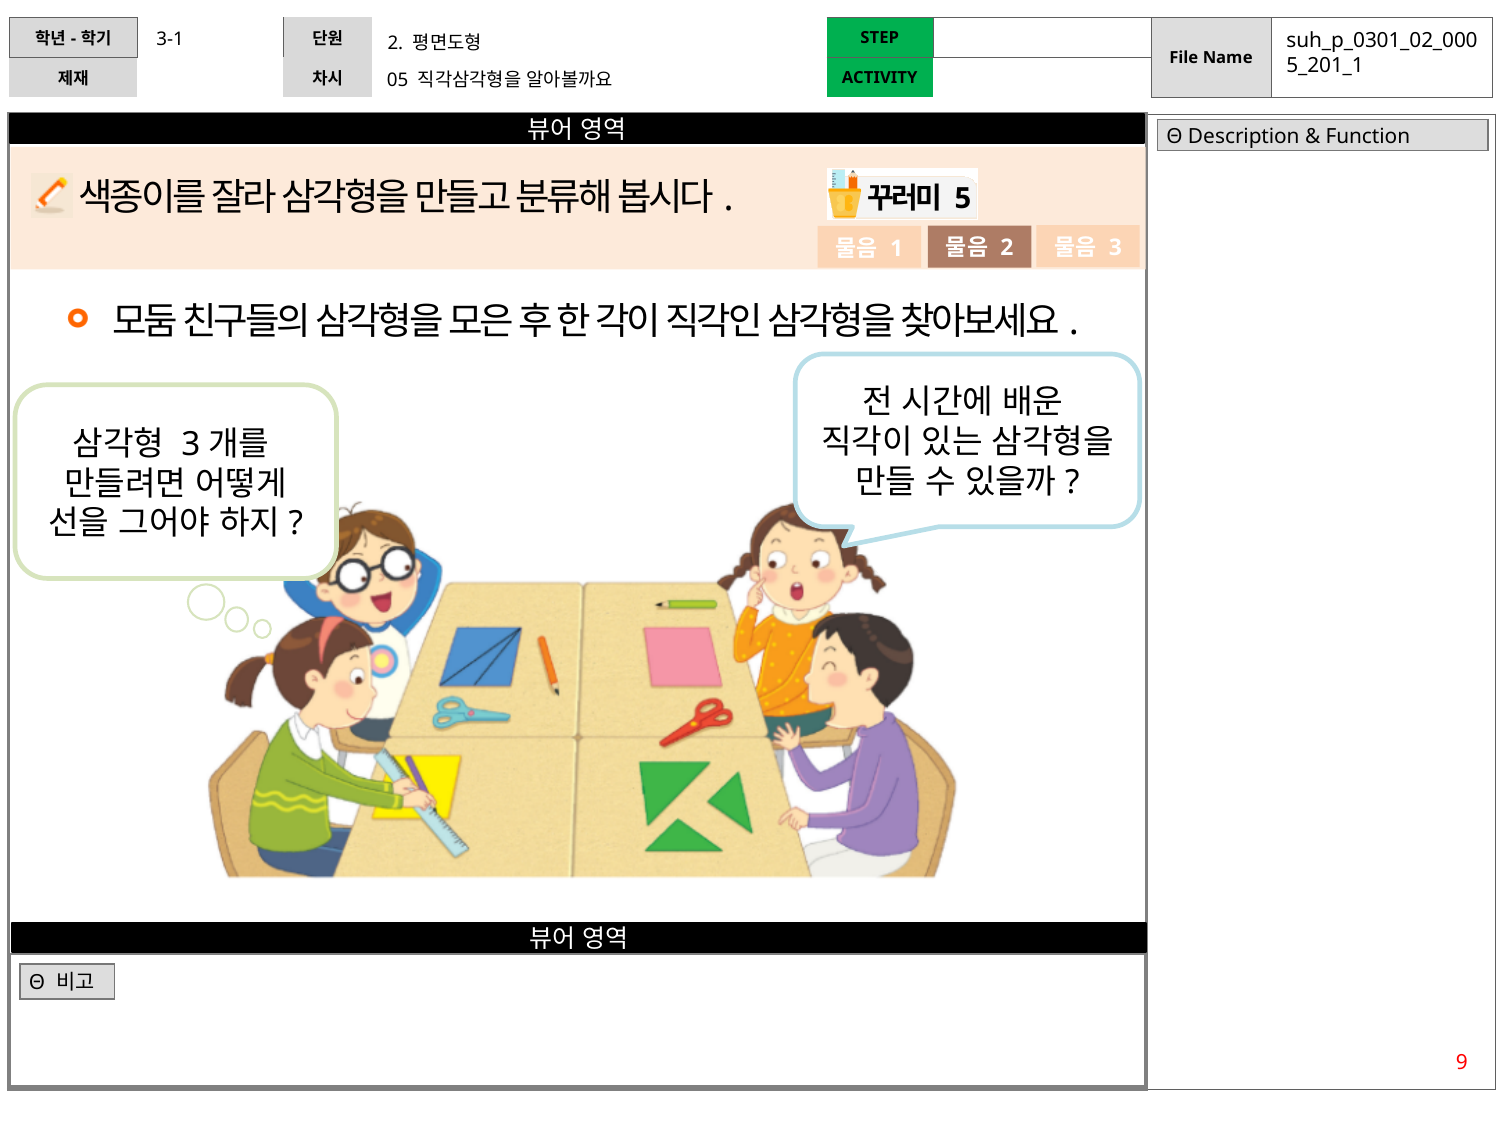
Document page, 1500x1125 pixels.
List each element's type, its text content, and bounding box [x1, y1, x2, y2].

text_box 물음 2 [926, 224, 1033, 270]
text_box 모둠 친구들의 삼각형을 모은 후 한 각이 직각인 삼각형을 찾아보세요. [97, 289, 1140, 349]
text_box 05 직각삼각형을 알아볼까요 [372, 60, 821, 96]
text_box 색종이를 잘라 삼각형을 만들고 분류해 봅시다. [63, 165, 1145, 225]
picture [31, 173, 73, 218]
text_box 물음 1 [816, 224, 923, 270]
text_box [827, 167, 990, 224]
picture [65, 305, 90, 331]
table_header Θ Description & Function [1158, 120, 1487, 150]
text_box 전 시간에 배운 직각이 있는 삼각형을 만들 수 있을까? [793, 351, 1142, 518]
text_box 2. 평면도형 [372, 23, 828, 48]
text_box 삼각형 3개를 만들려면 어떻게 선을 그어야 하지? [12, 382, 338, 561]
text_box 3-1 [141, 18, 284, 55]
text_box 물음 3 [1034, 223, 1142, 269]
text_box [1145, 160, 1500, 326]
text_box [9, 145, 1148, 272]
picture [21, 412, 1131, 882]
text_box suh_p_0301_02_0005_201_1 [1271, 18, 1500, 84]
